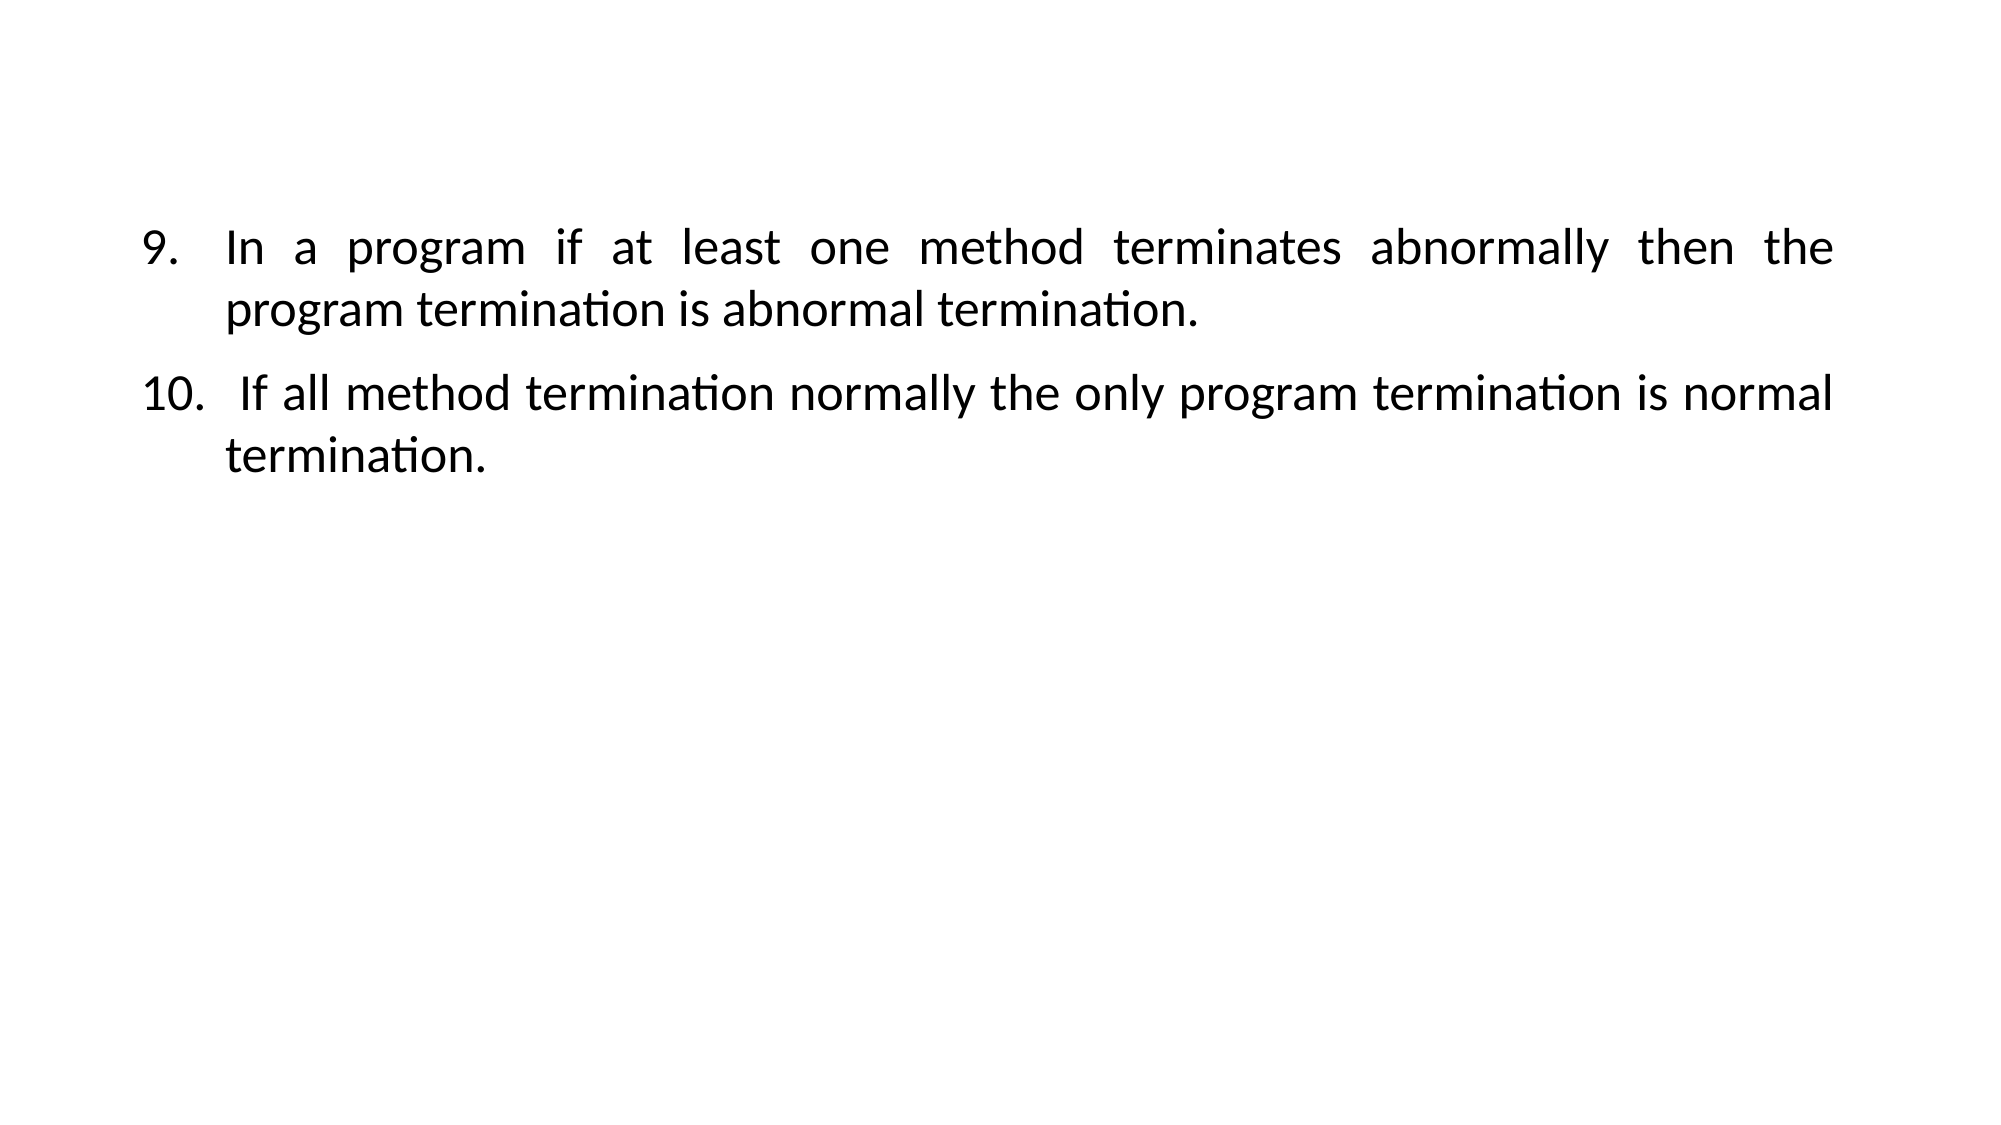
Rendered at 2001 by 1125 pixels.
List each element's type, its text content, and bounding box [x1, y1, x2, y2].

list In a program if at least one method terminates abnormally then the program termination is abnormal termination. If all method termination normally the only program termination is normal termination. [125, 204, 1851, 919]
